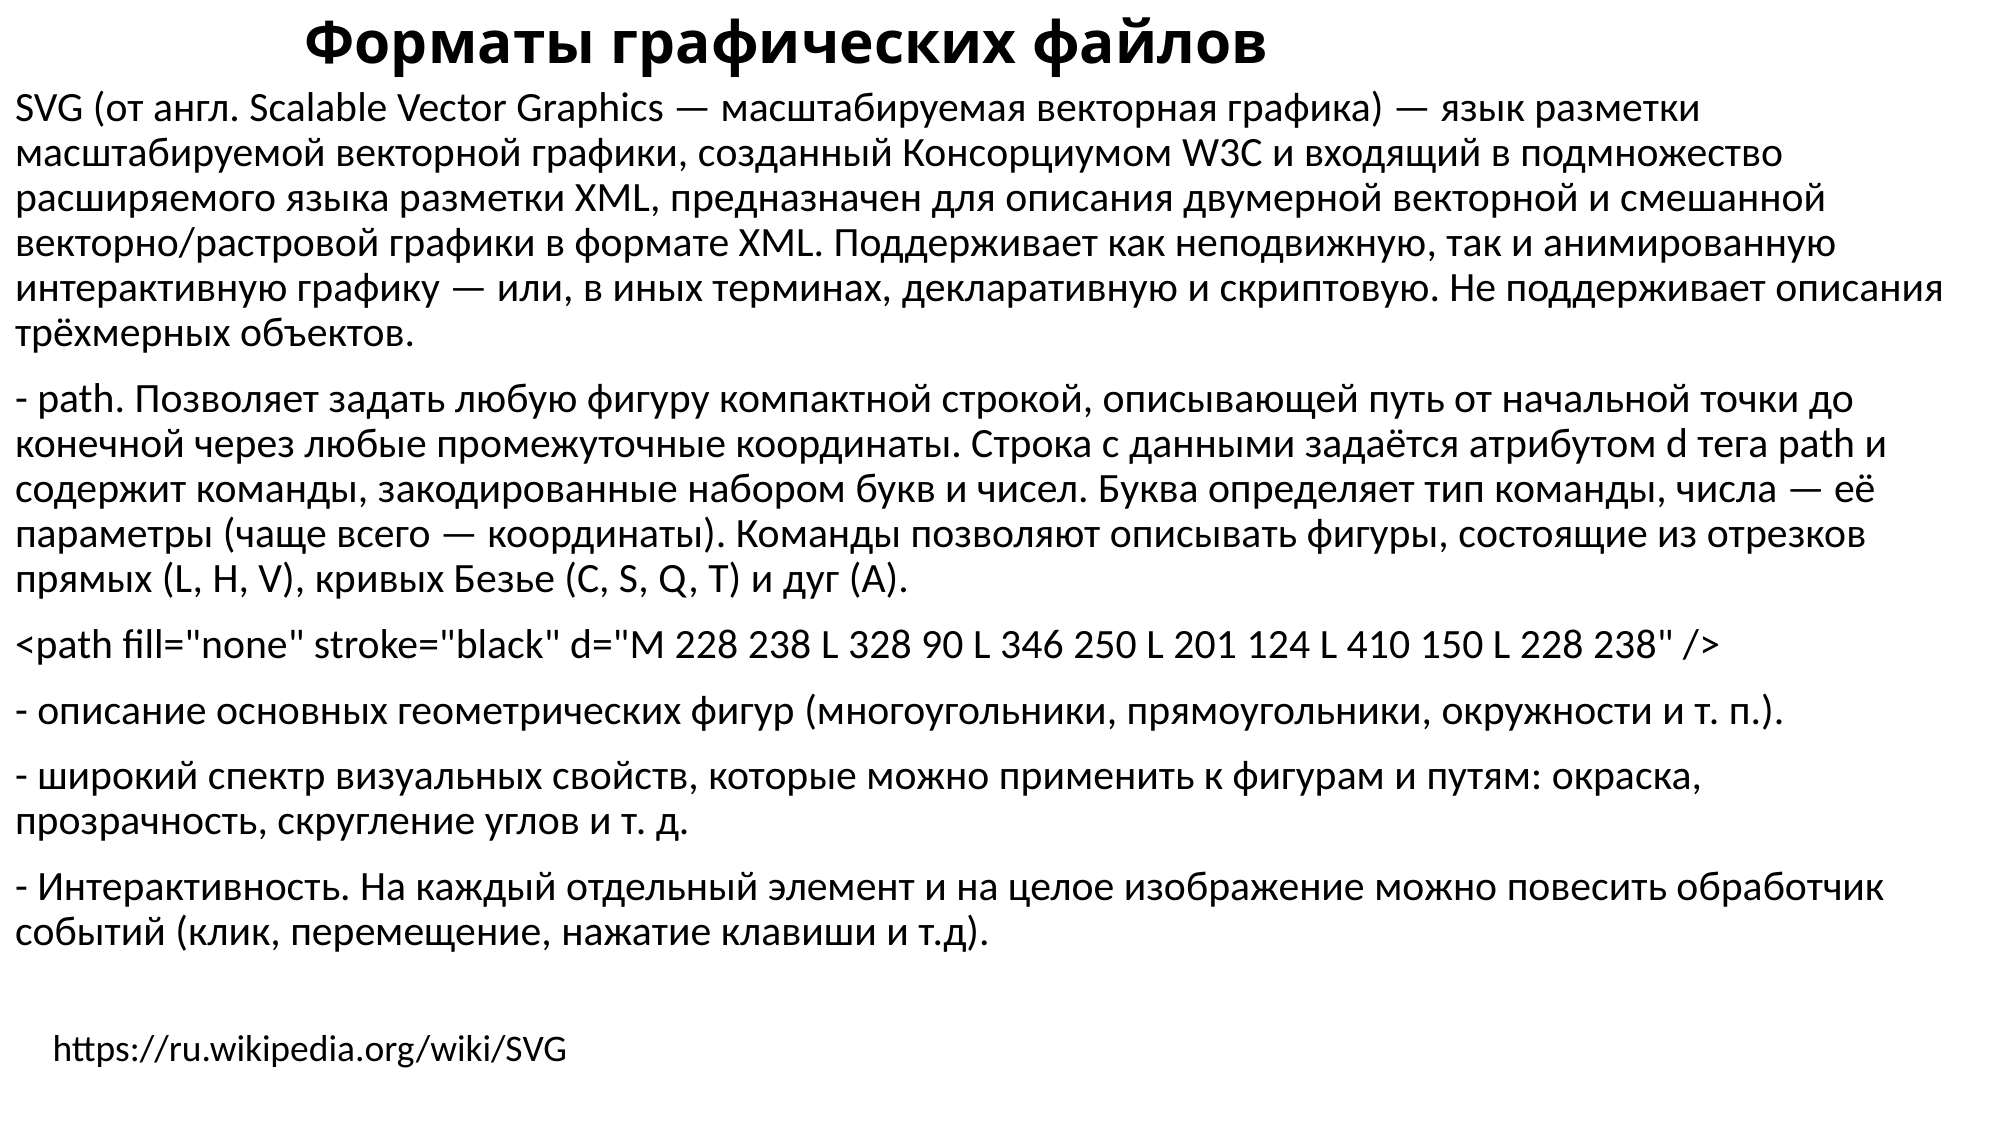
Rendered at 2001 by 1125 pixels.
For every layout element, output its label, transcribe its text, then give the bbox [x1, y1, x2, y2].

title Форматы графических файлов [112, 5, 1463, 78]
text_box https://ru.wikipedia.org/wiki/SVG [37, 1016, 1046, 1077]
list SVG (от англ. Scalable Vector Graphics — масштабируемая векторная графика) — язык разметки масштабируемой векторной графики, созданный Консорциумом W3C и входящий в подмножество расширяемого языка разметки XML, предназначен для описания двумерной векторной и смешанной векторно/растровой графики в формате XML. Поддерживает как неподвижную, так и анимированную интерактивную графику — или, в иных терминах, декларативную и скриптовую. Не поддерживает описания трёхмерных объектов. - path. Позволяет задать любую фигуру компактной строкой, описывающей путь от начальной точки до конечной через любые промежуточные координаты. Строка с данными задаётся атрибутом d тега path и содержит команды, закодированные набором букв и чисел. Буква определяет тип команды, числа — её параметры (чаще всего — координаты). Команды позволяют описывать фигуры, состоящие из отрезков прямых (L, H, V), кривых Безье (C, S, Q, T) и дуг (A). <path fill="none" stroke="black" d="M 228 238 L 328 90 L 346 250 L 201 124 L 410 150 L 228 238" /> - описание основных геометрических фигур (многоугольники, прямоугольники, окружности и т. п.). - широкий спектр визуальных свойств, которые можно применить к фигурам и путям: окраска, прозрачность, скругление углов и т. д. - Интерактивность. На каждый отдельный элемент и на целое изображение можно повесить обработчик событий (клик, перемещение, нажатие клавиши и т.д). [0, 78, 1962, 1017]
